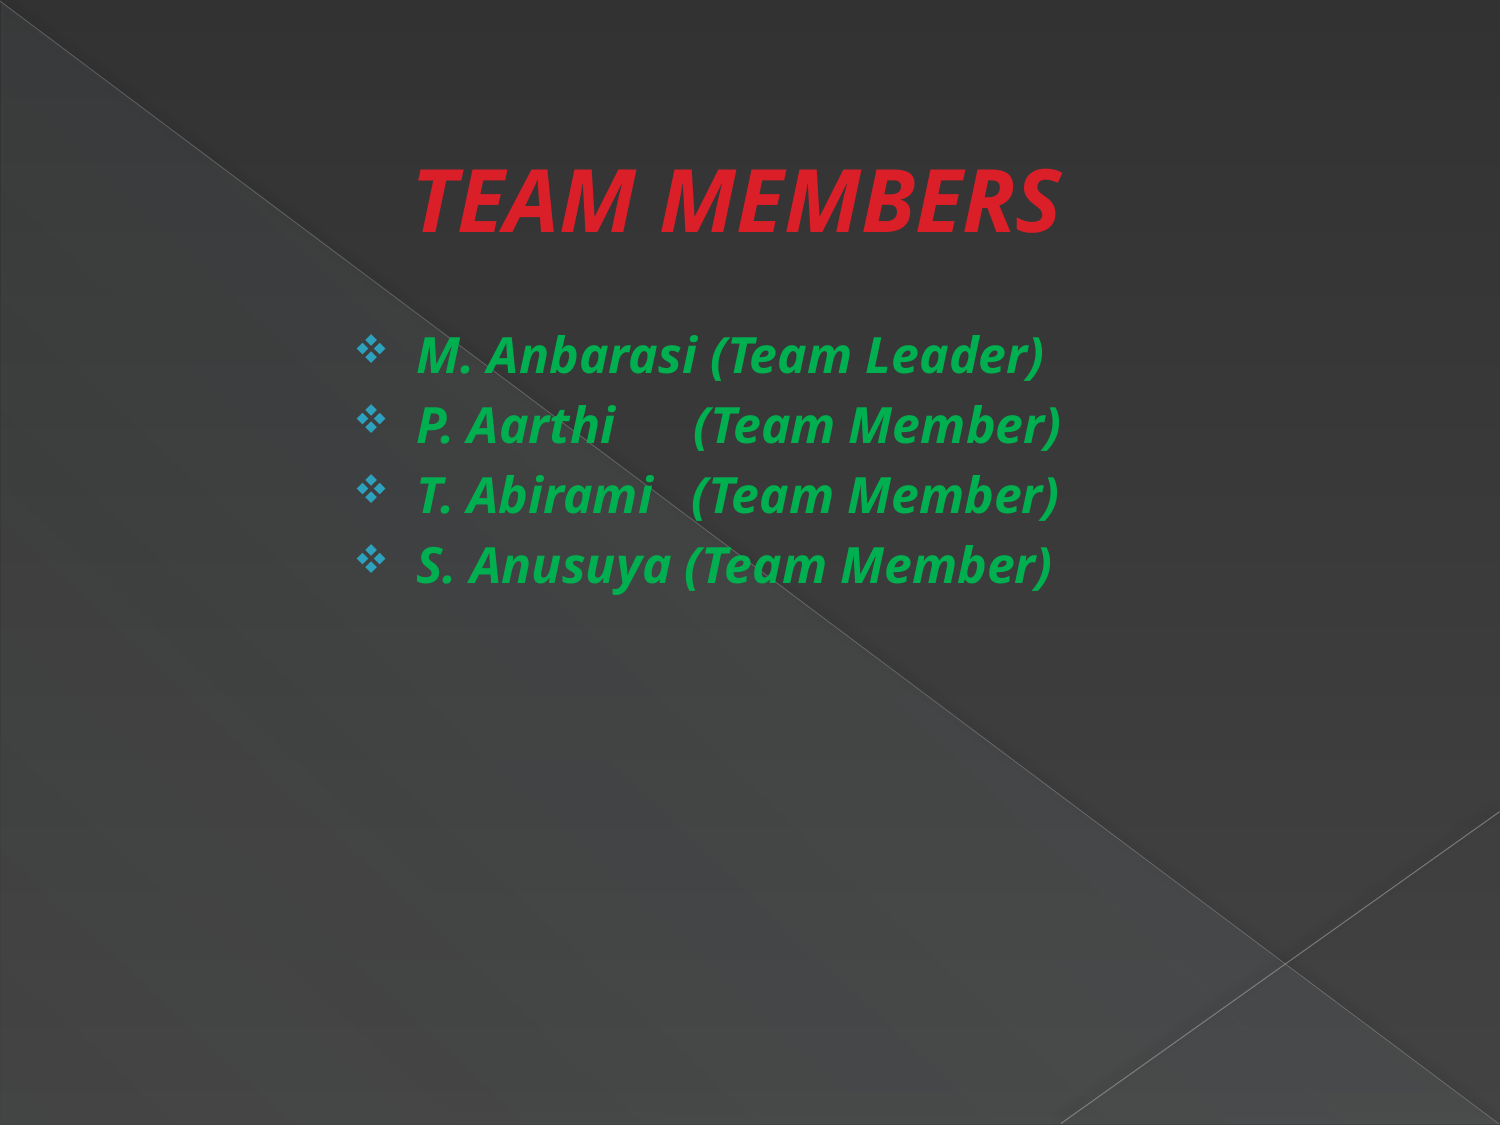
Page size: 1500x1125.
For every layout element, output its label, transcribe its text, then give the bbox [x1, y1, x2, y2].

title TEAM MEMBERS [105, 43, 1289, 352]
list M. Anbarasi (Team Leader) P. Aarthi (Team Member) T. Abirami (Team Member) S. Anusuya (Team Member) [328, 316, 1500, 1125]
